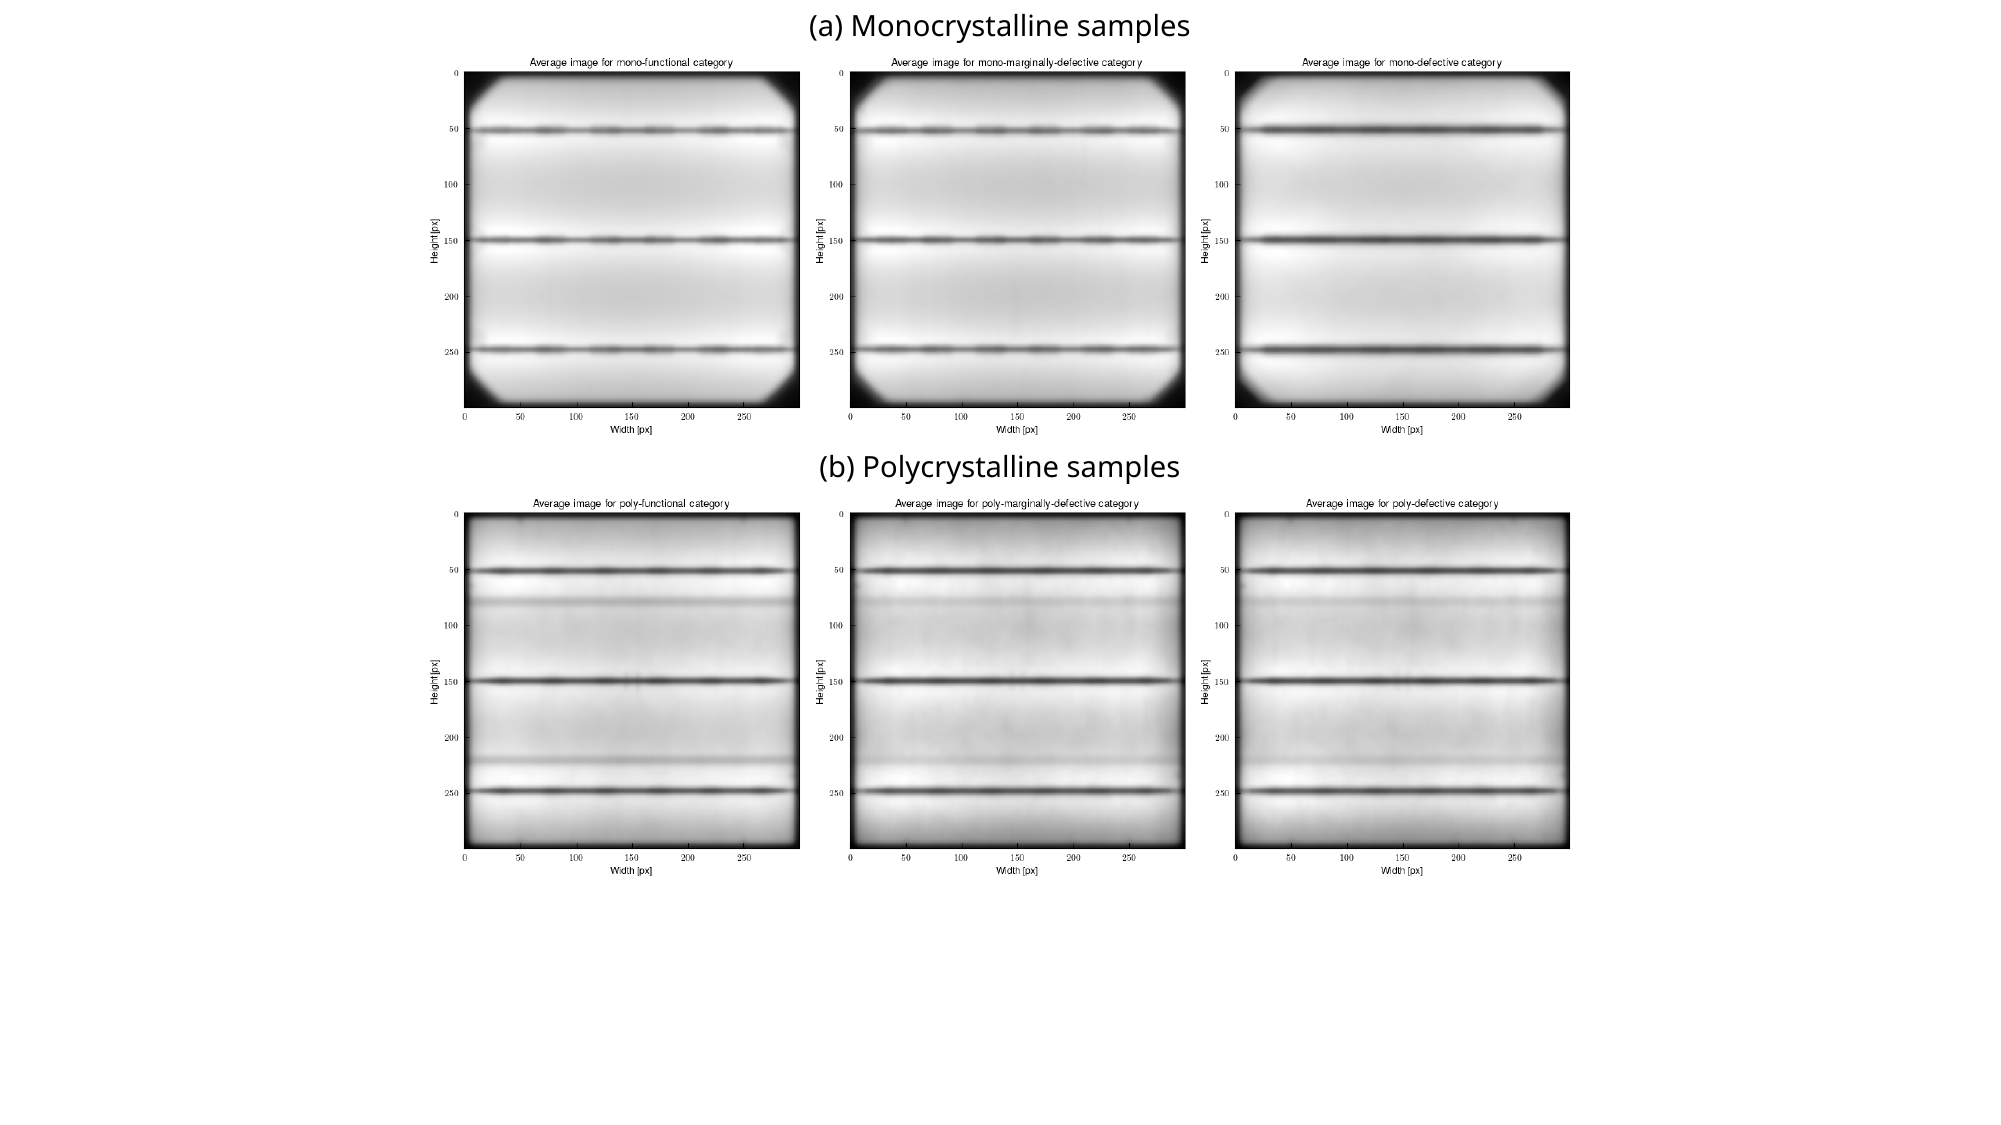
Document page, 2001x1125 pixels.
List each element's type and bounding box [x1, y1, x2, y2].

text_box [423, 0, 1577, 883]
